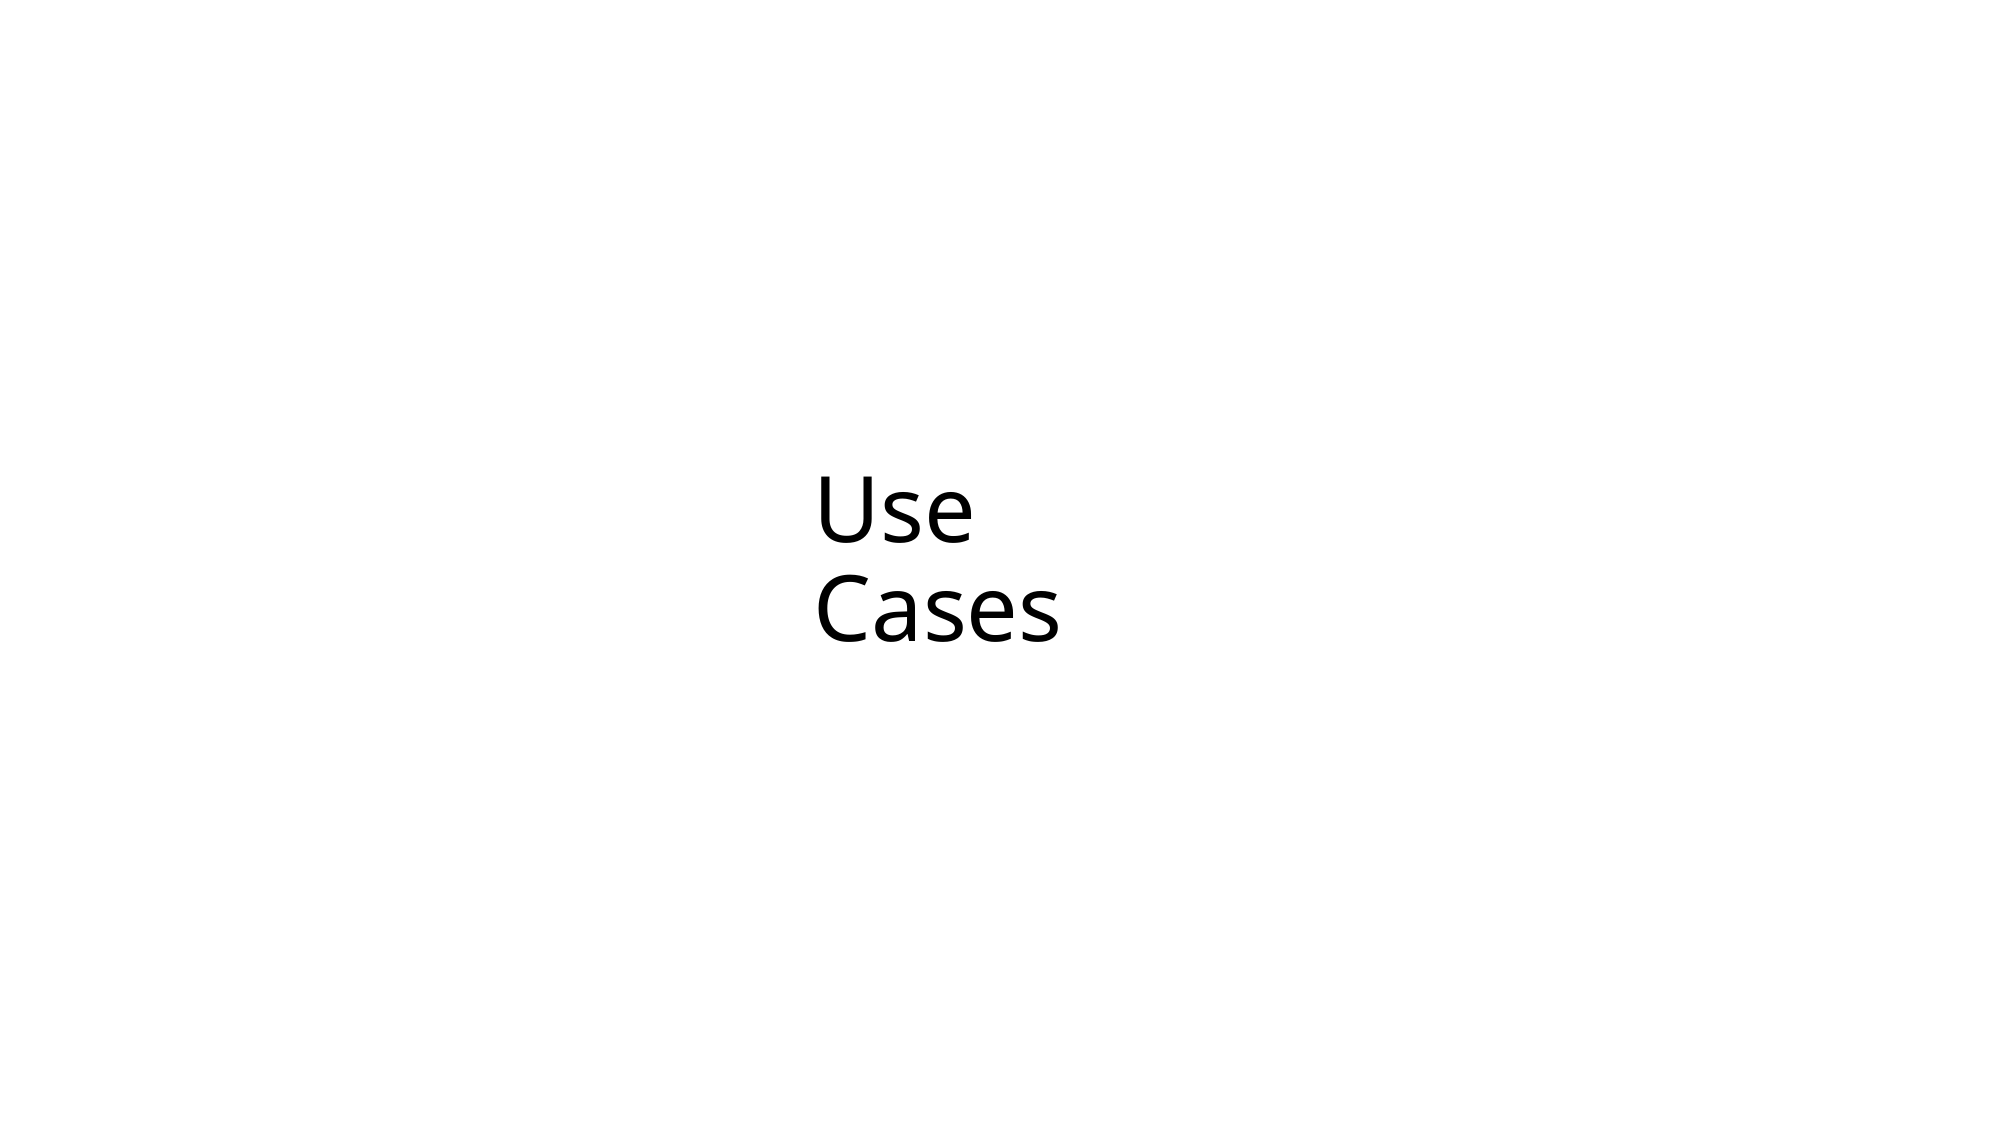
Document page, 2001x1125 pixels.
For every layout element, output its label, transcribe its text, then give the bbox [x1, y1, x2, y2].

title Use Cases [798, 453, 1202, 672]
